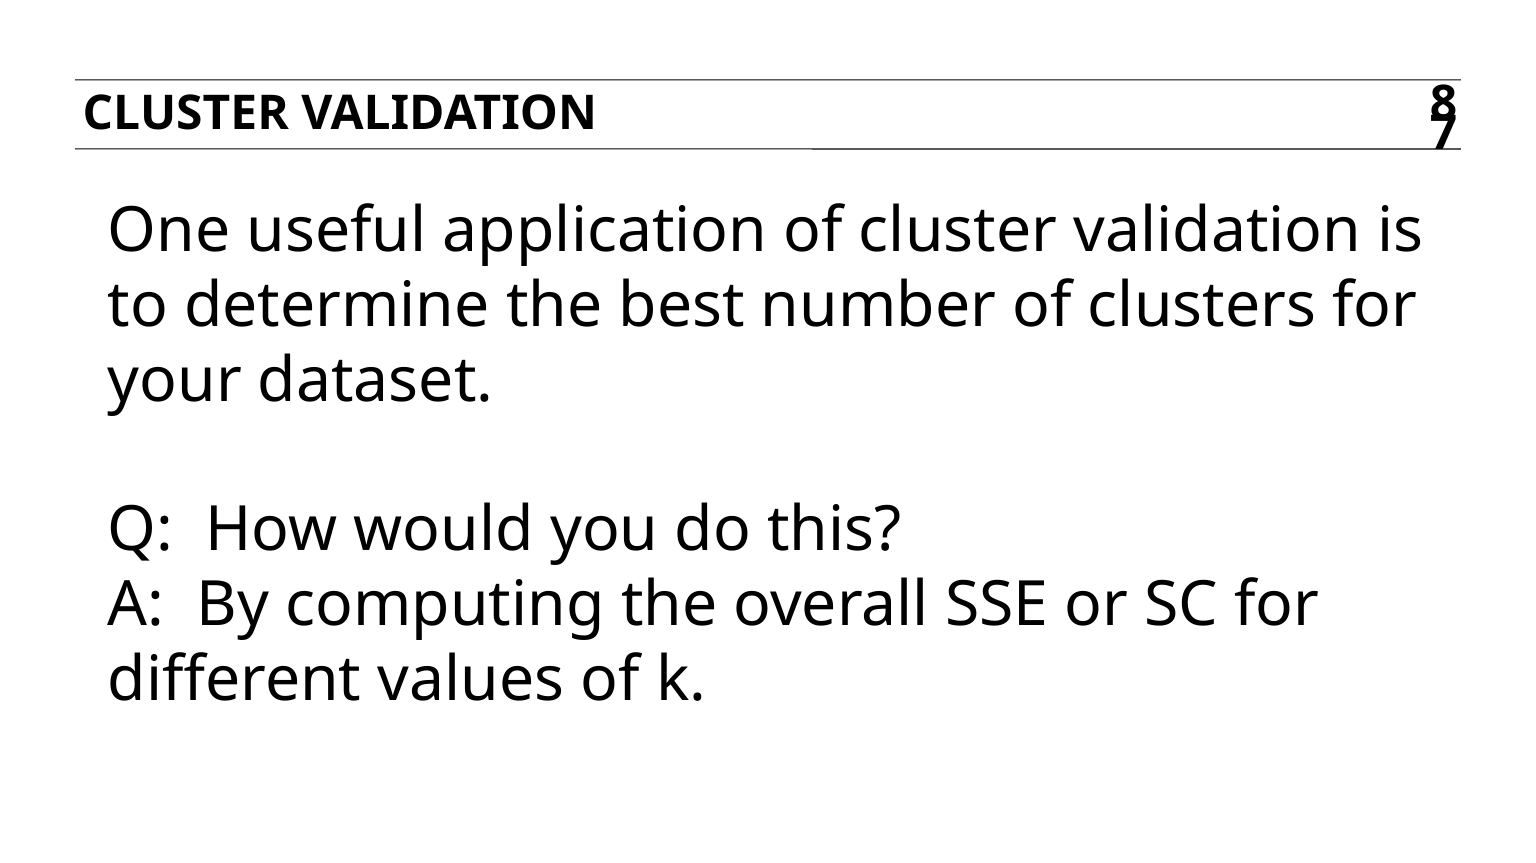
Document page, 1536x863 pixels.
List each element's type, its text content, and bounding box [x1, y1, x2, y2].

list Cluster validation [67, 81, 1118, 132]
text_box One useful application of cluster validation is to determine the best number of clusters for your dataset. Q: How would you do this? A: By computing the overall SSE or SC for different values of k. [92, 181, 1468, 721]
slide_number 87 [1419, 86, 1461, 138]
